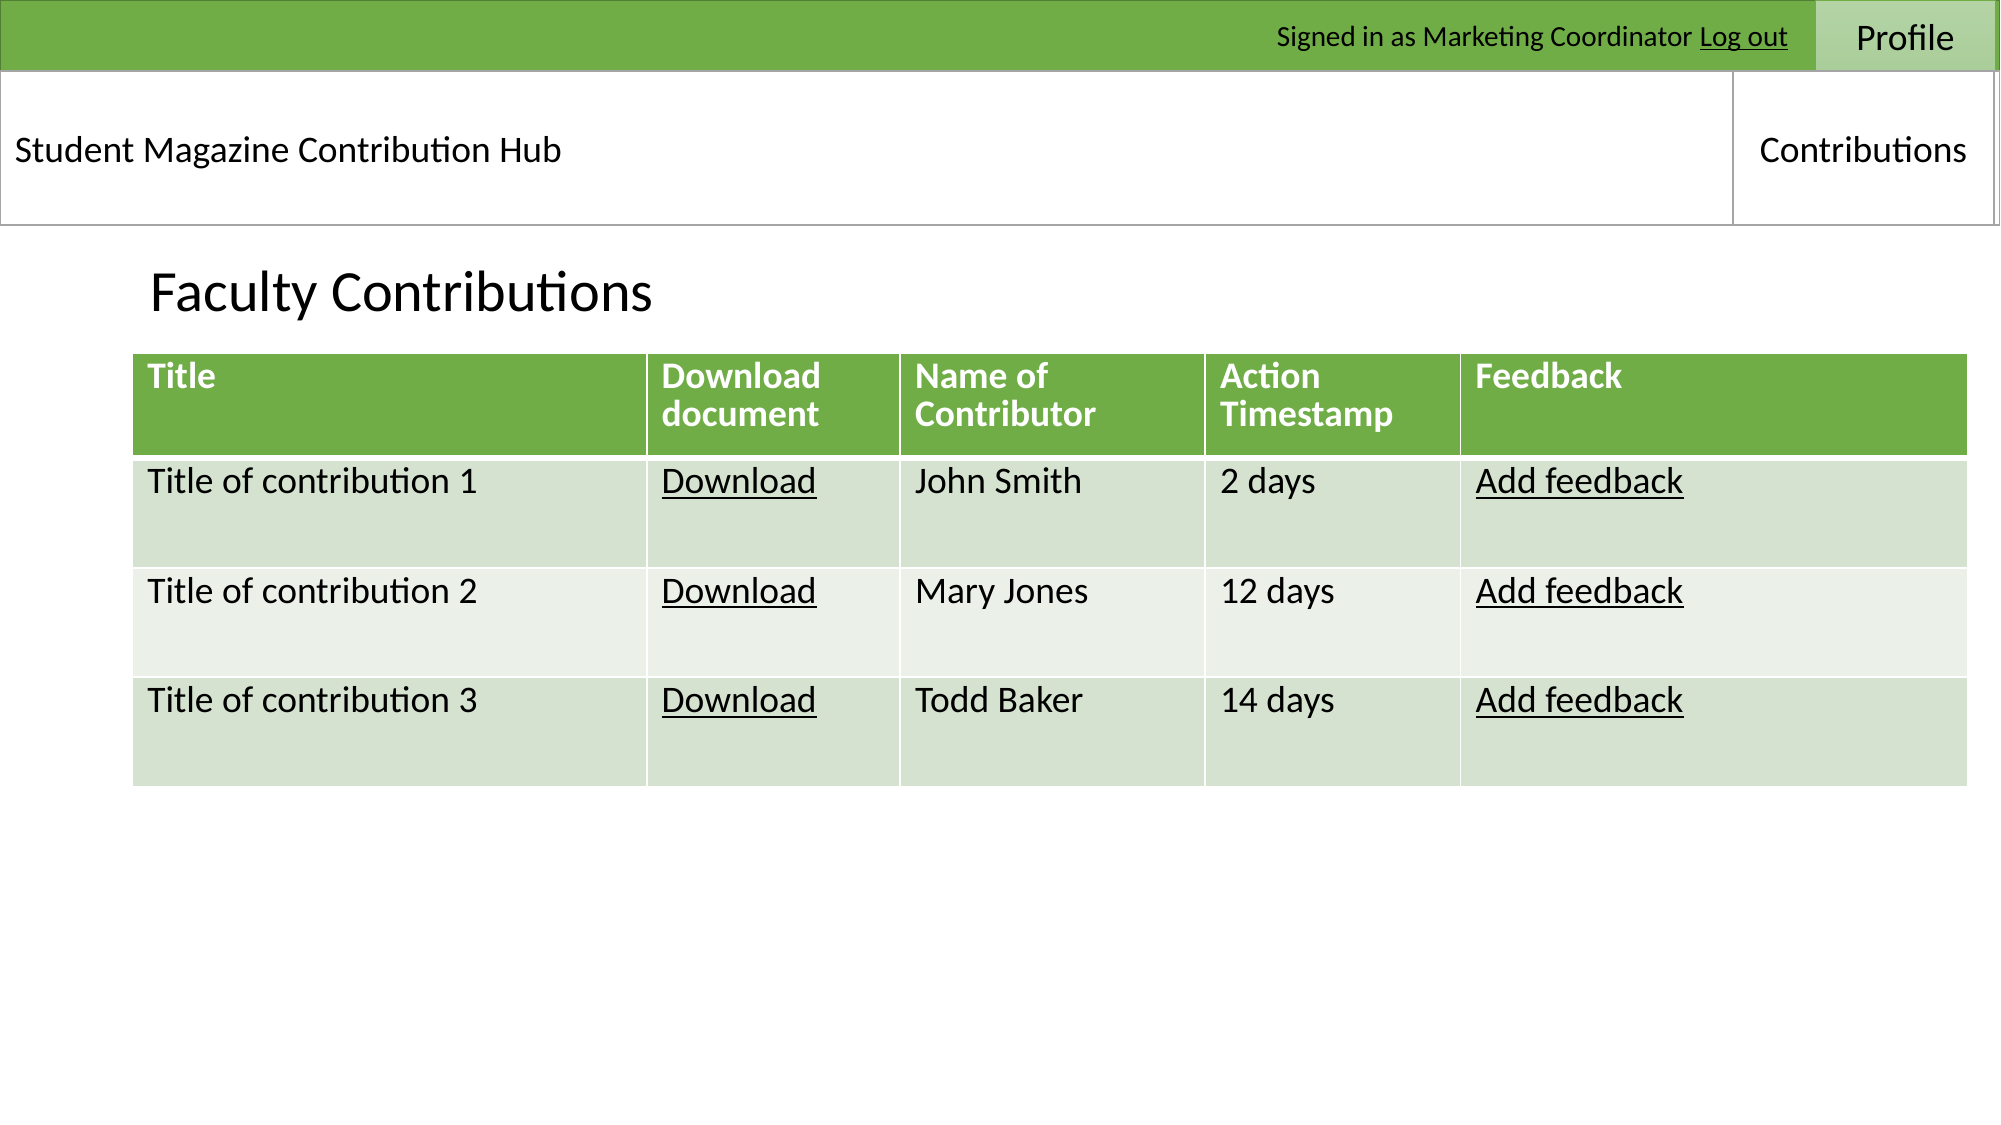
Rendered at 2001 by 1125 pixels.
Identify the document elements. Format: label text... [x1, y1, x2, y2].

table_cell 12 days [1206, 569, 1460, 676]
table_header Title [133, 354, 646, 455]
table_cell Download [648, 678, 899, 786]
table_cell John Smith [901, 461, 1204, 567]
table_header Action Timestamp [1206, 354, 1460, 455]
table_header Feedback [1461, 354, 1967, 455]
table_cell 14 days [1206, 678, 1460, 786]
text_box Signed in as Marketing Coordinator Log out [1262, 10, 1804, 60]
table_cell Title of contribution 1 [133, 461, 646, 567]
text_box Student Magazine Contribution Hub [1995, 70, 2000, 226]
table_cell Todd Baker [901, 678, 1204, 786]
table_header Name of Contributor [901, 354, 1204, 455]
table_cell Add feedback [1461, 569, 1967, 676]
text_box Profile [1815, 0, 1996, 70]
table_cell Add feedback [1461, 678, 1967, 786]
text_box [0, 0, 1815, 70]
table_cell Download [648, 569, 899, 676]
table_cell Add feedback [1461, 461, 1967, 567]
text_box Faculty Contributions [135, 246, 669, 331]
text_box Student Magazine Contribution Hub [0, 70, 1732, 226]
table_cell Mary Jones [901, 569, 1204, 676]
text_box [1996, 0, 2000, 70]
table_cell 2 days [1206, 461, 1460, 567]
table_header Download document [648, 354, 899, 455]
text_box Contributions [1732, 70, 1995, 226]
table_cell Title of contribution 3 [133, 678, 646, 786]
table_cell Download [648, 461, 899, 567]
table_cell Title of contribution 2 [133, 569, 646, 676]
